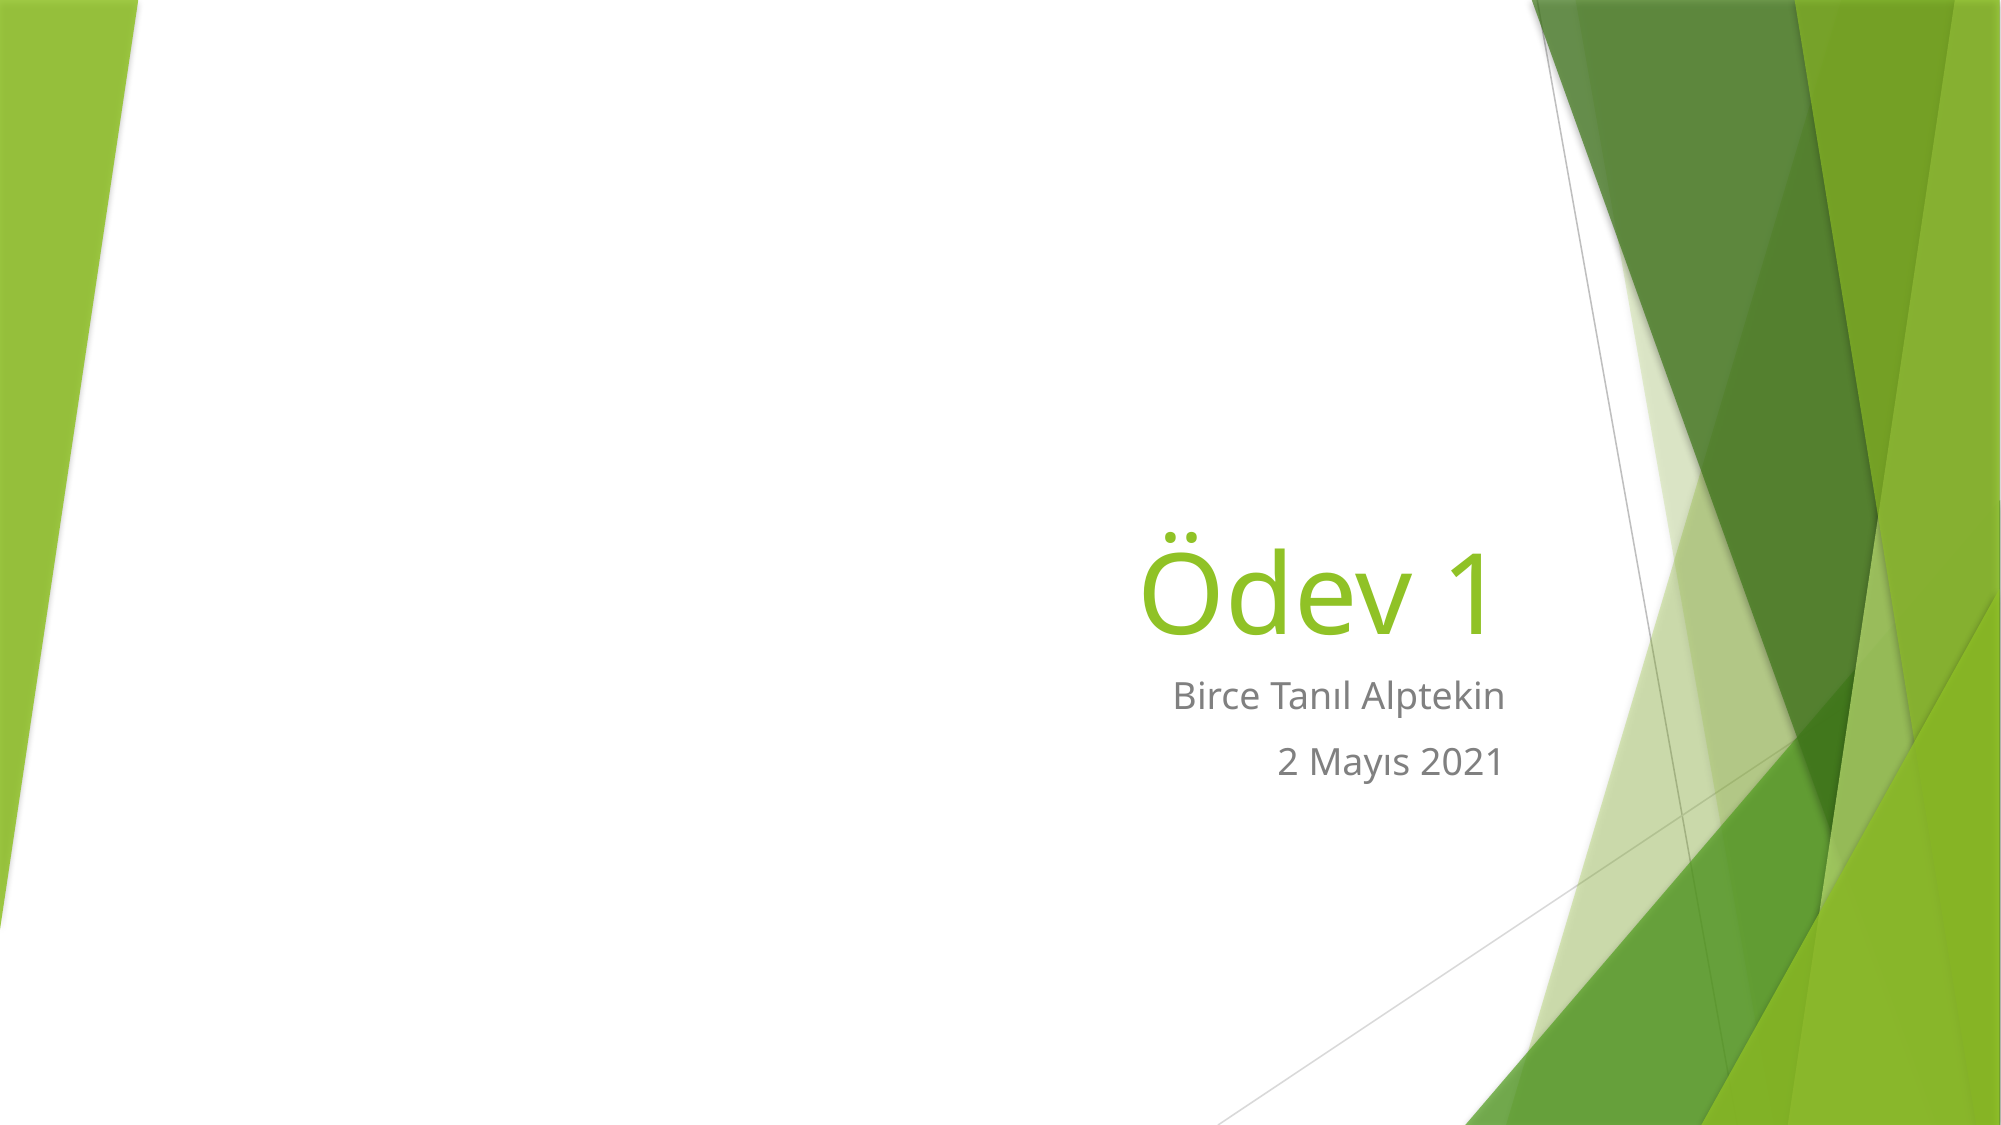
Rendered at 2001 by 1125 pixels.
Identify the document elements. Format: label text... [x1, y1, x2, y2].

subtitle Birce Tanıl Alptekin 2 Mayıs 2021 [247, 664, 1522, 845]
title Ödev 1 [247, 394, 1522, 664]
